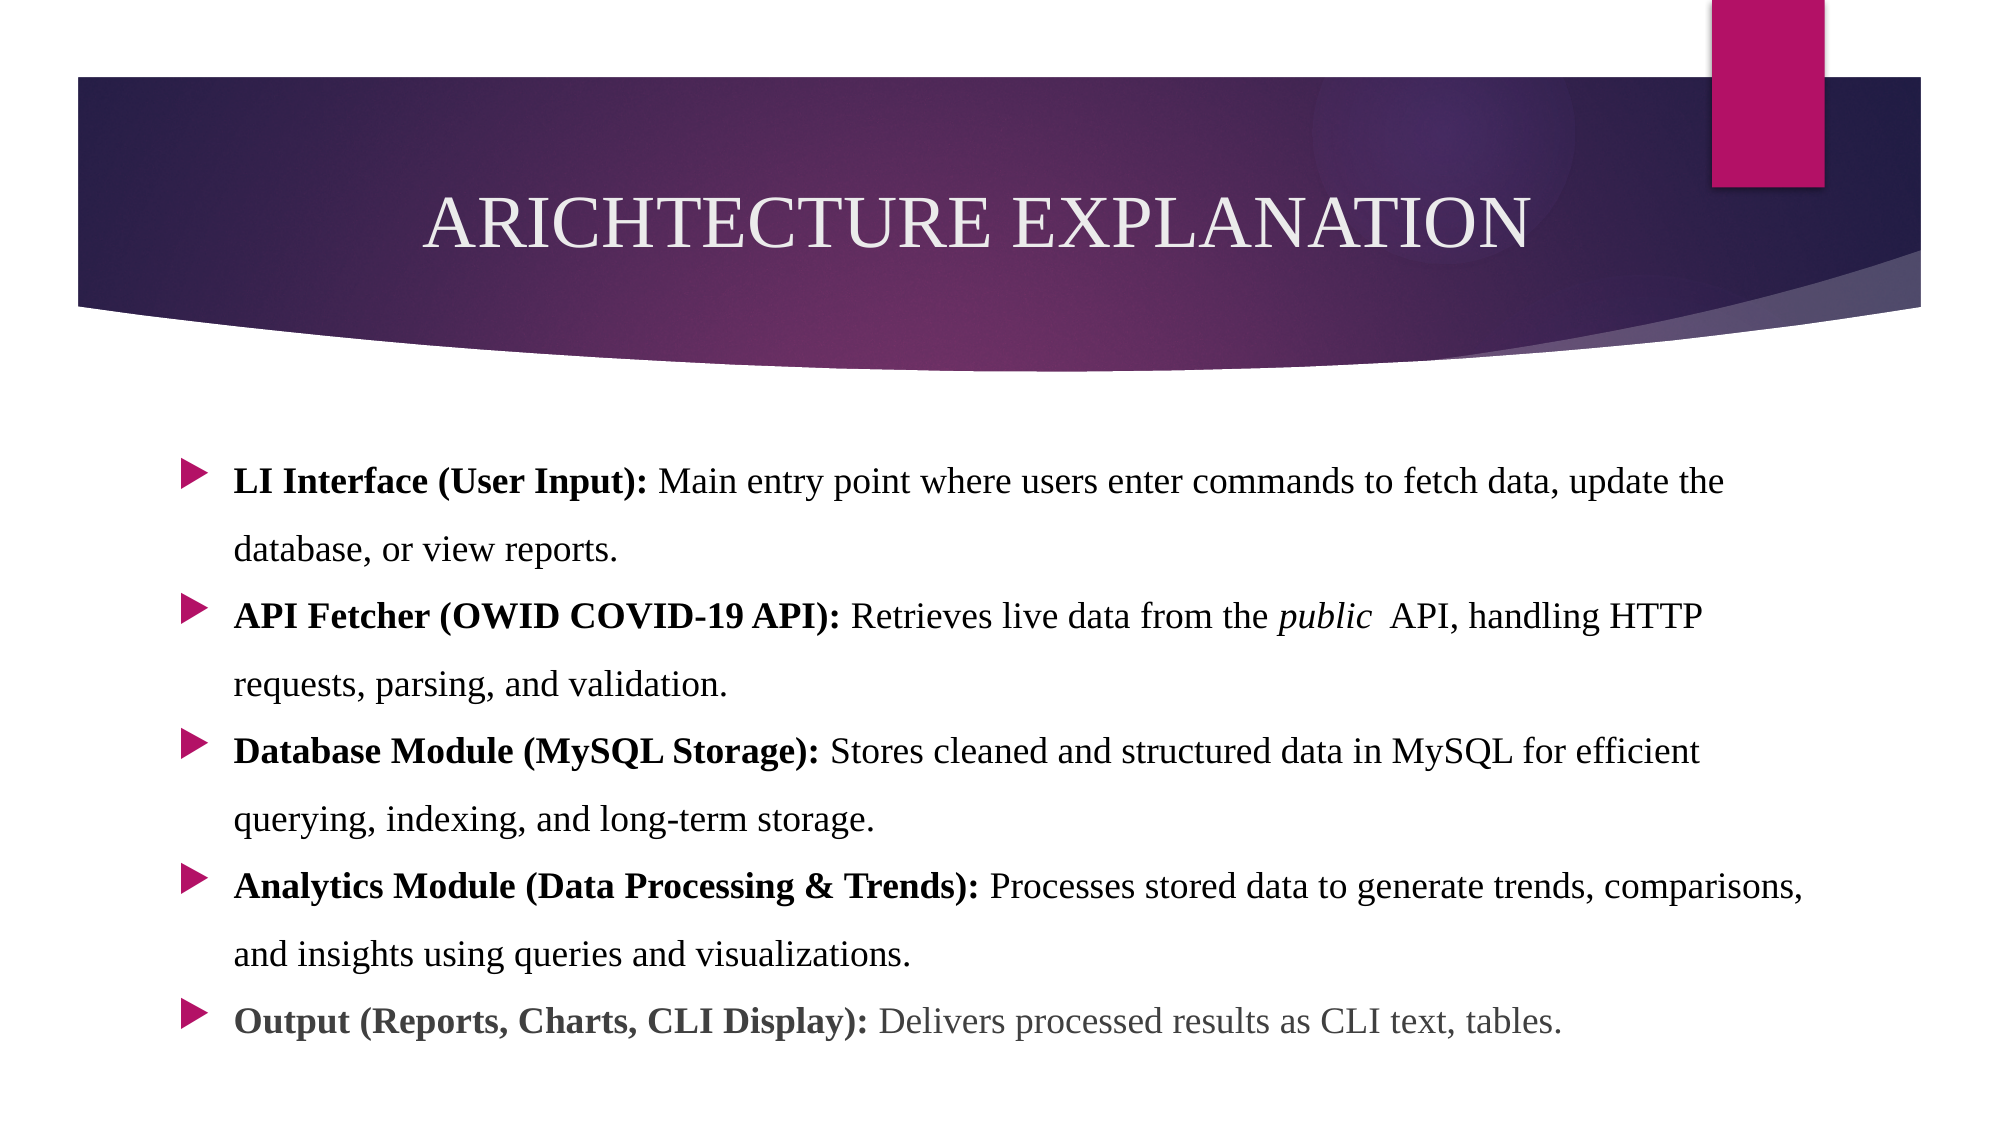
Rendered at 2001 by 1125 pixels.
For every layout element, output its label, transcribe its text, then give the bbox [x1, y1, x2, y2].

list LI Interface (User Input): Main entry point where users enter commands to fetch data, update the database, or view reports. API Fetcher (OWID COVID-19 API): Retrieves live data from the public API, handling HTTP requests, parsing, and validation. Database Module (MySQL Storage): Stores cleaned and structured data in MySQL for efficient querying, indexing, and long-term storage. Analytics Module (Data Processing & Trends): Processes stored data to generate trends, comparisons, and insights using queries and visualizations. Output (Reports, Charts, CLI Display): Delivers processed results as CLI text, tables. [162, 411, 1848, 1064]
title ARICHTECTURE EXPLANATION [408, 159, 1627, 276]
